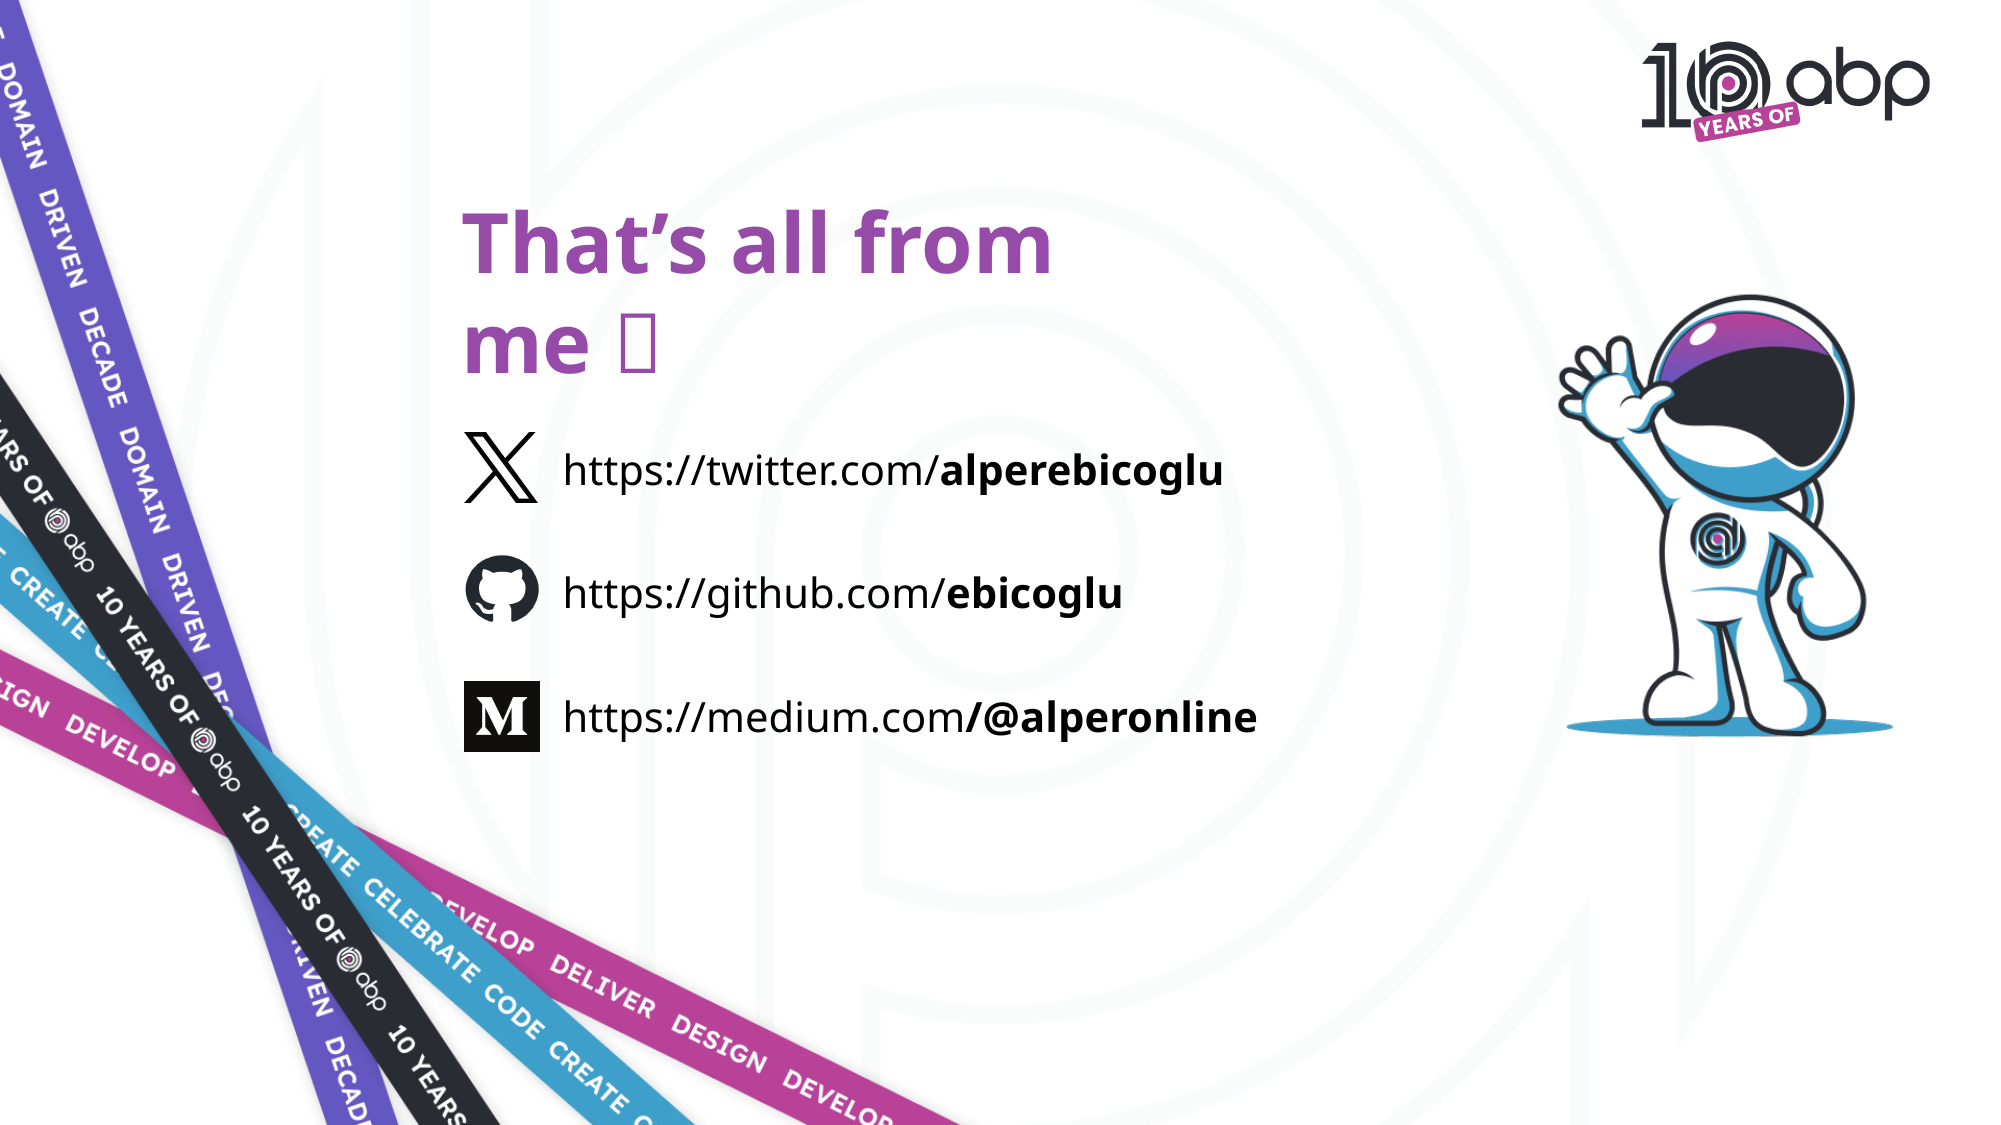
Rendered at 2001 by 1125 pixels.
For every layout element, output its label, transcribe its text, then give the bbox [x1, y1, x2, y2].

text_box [464, 432, 1313, 754]
text_box That’s all from me  [446, 182, 1208, 398]
picture [0, 0, 2001, 1125]
